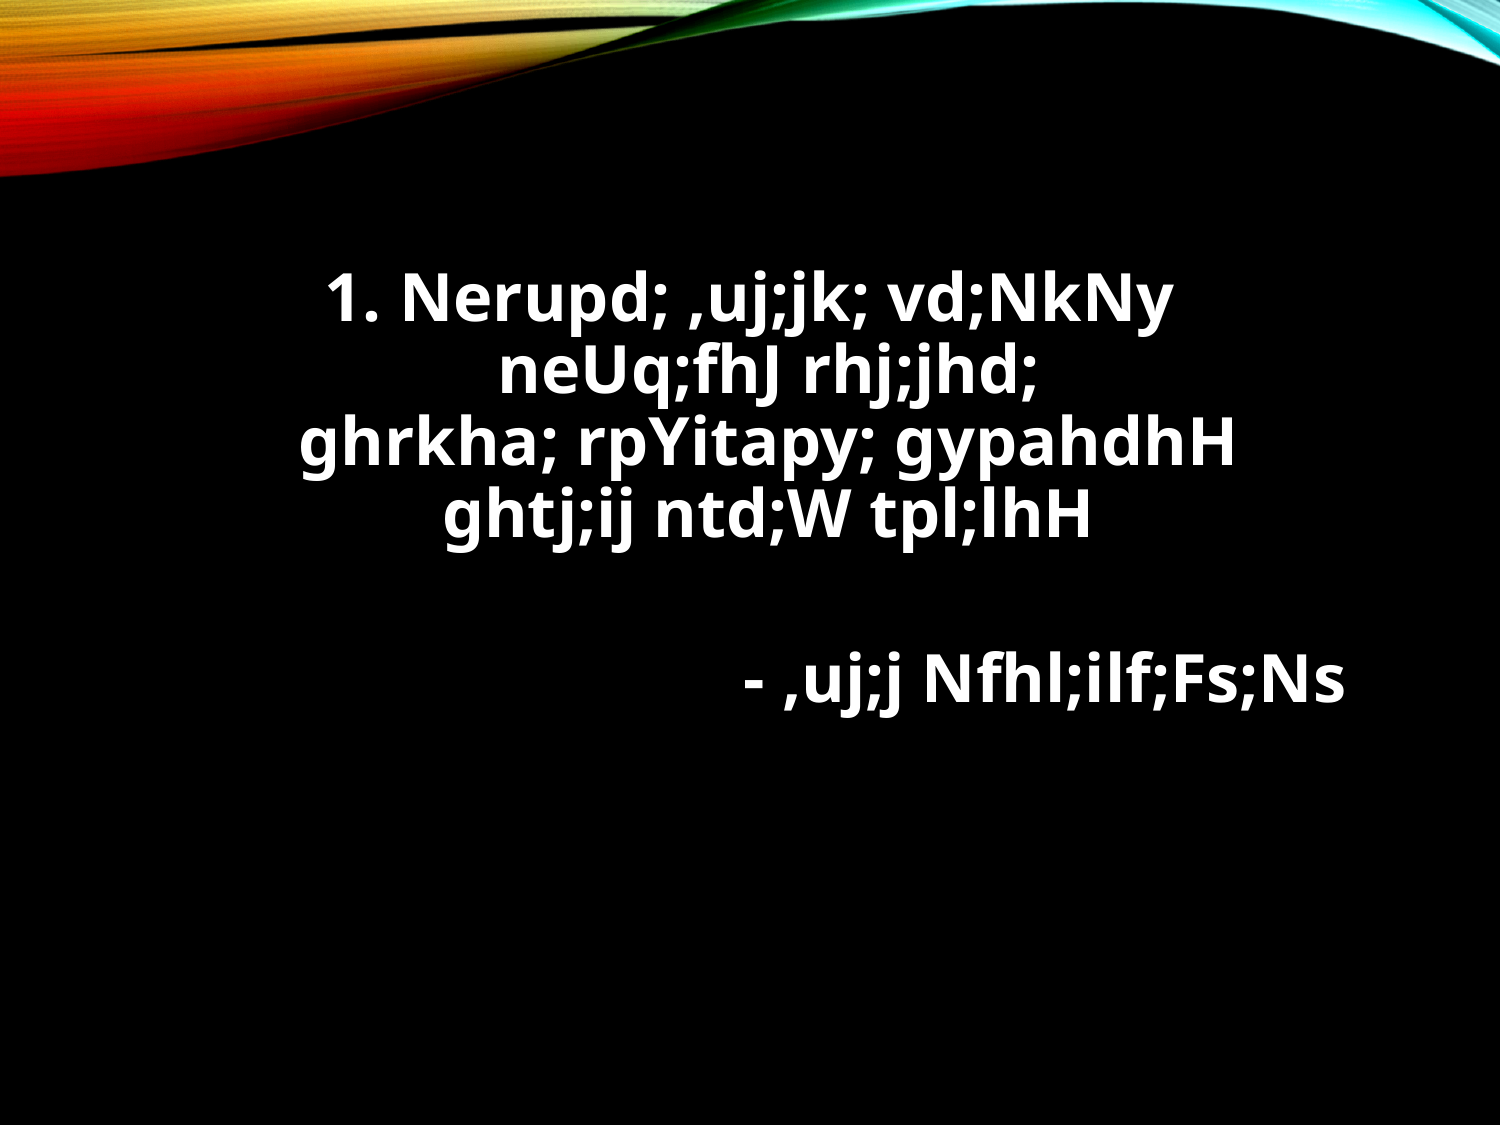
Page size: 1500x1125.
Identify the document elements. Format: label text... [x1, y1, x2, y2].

picture [0, 0, 1500, 62]
list 1. Nerupd; ,uj;jk; vd;NkNy neUq;fhJ rhj;jhd; ghrkha; rpYitapy; gypahdhH ghtj;ij ntd;W tpl;lhH - ,uj;j Nfhl;ilf;Fs;Ns [0, 62, 1500, 986]
